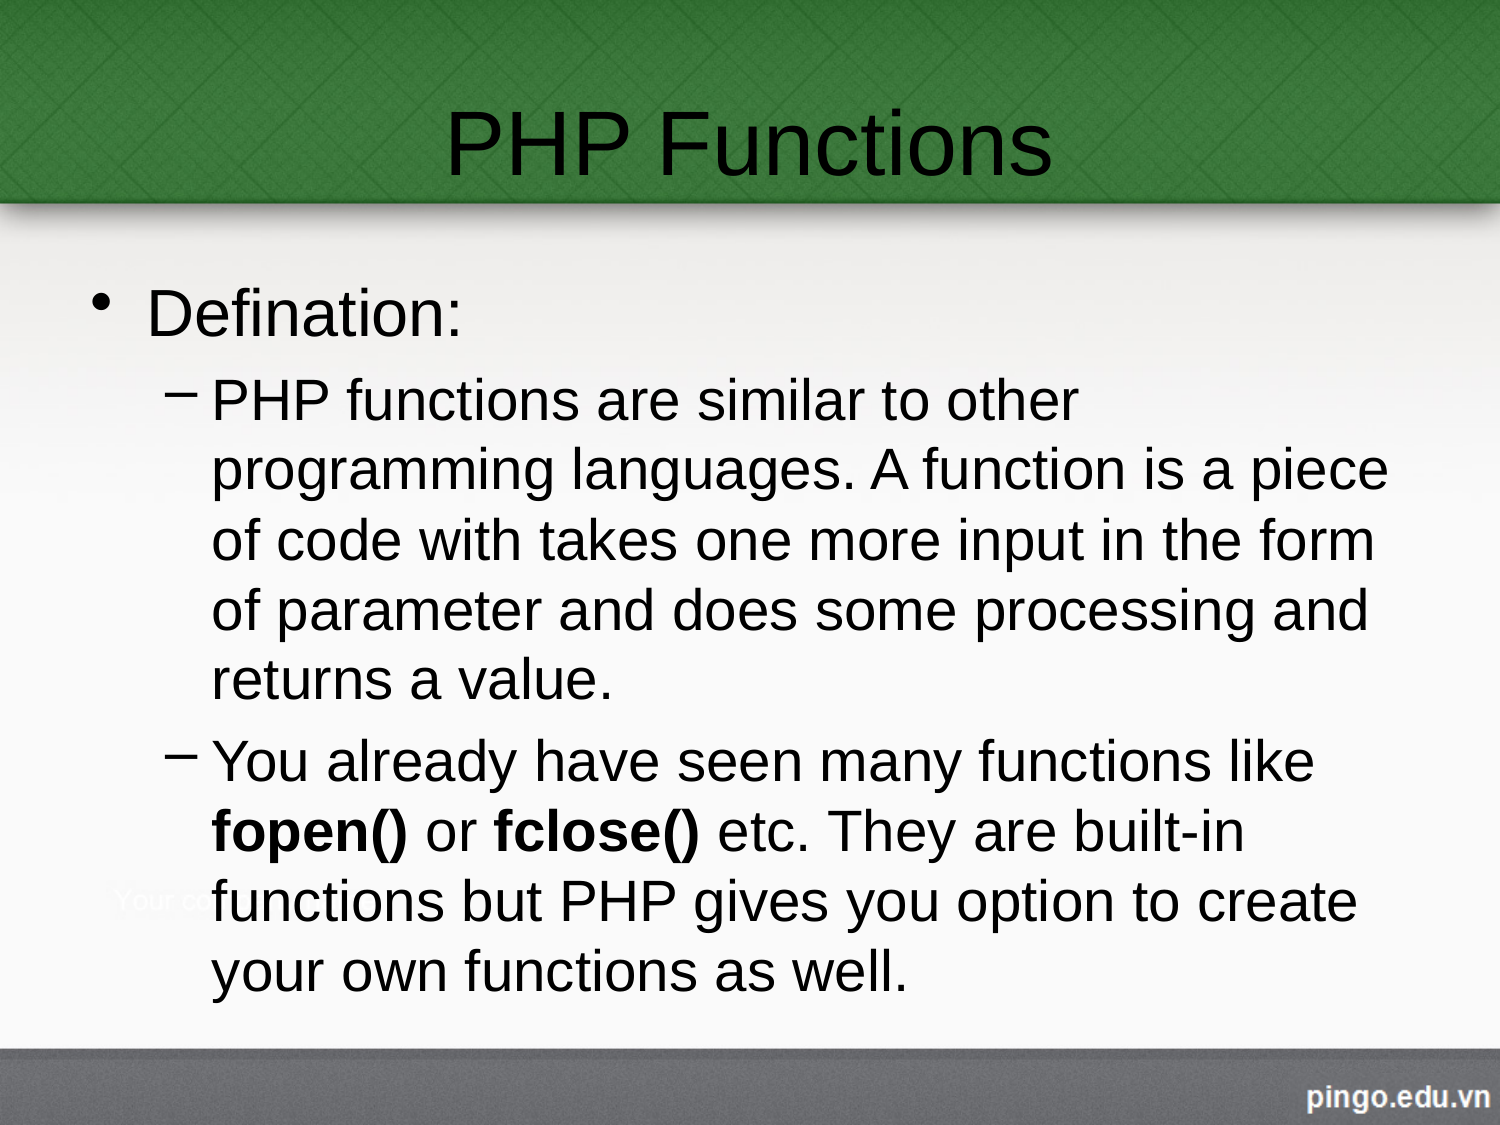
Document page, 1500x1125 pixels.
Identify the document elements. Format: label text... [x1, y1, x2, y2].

title PHP Functions [74, 44, 1426, 233]
list Defination: PHP functions are similar to other programming languages. A function is a piece of code with takes one more input in the form of parameter and does some processing and returns a value. You already have seen many functions like fopen() or fclose() etc. They are built-in functions but PHP gives you option to create your own functions as well. [74, 262, 1426, 1006]
picture [0, 0, 1500, 1125]
